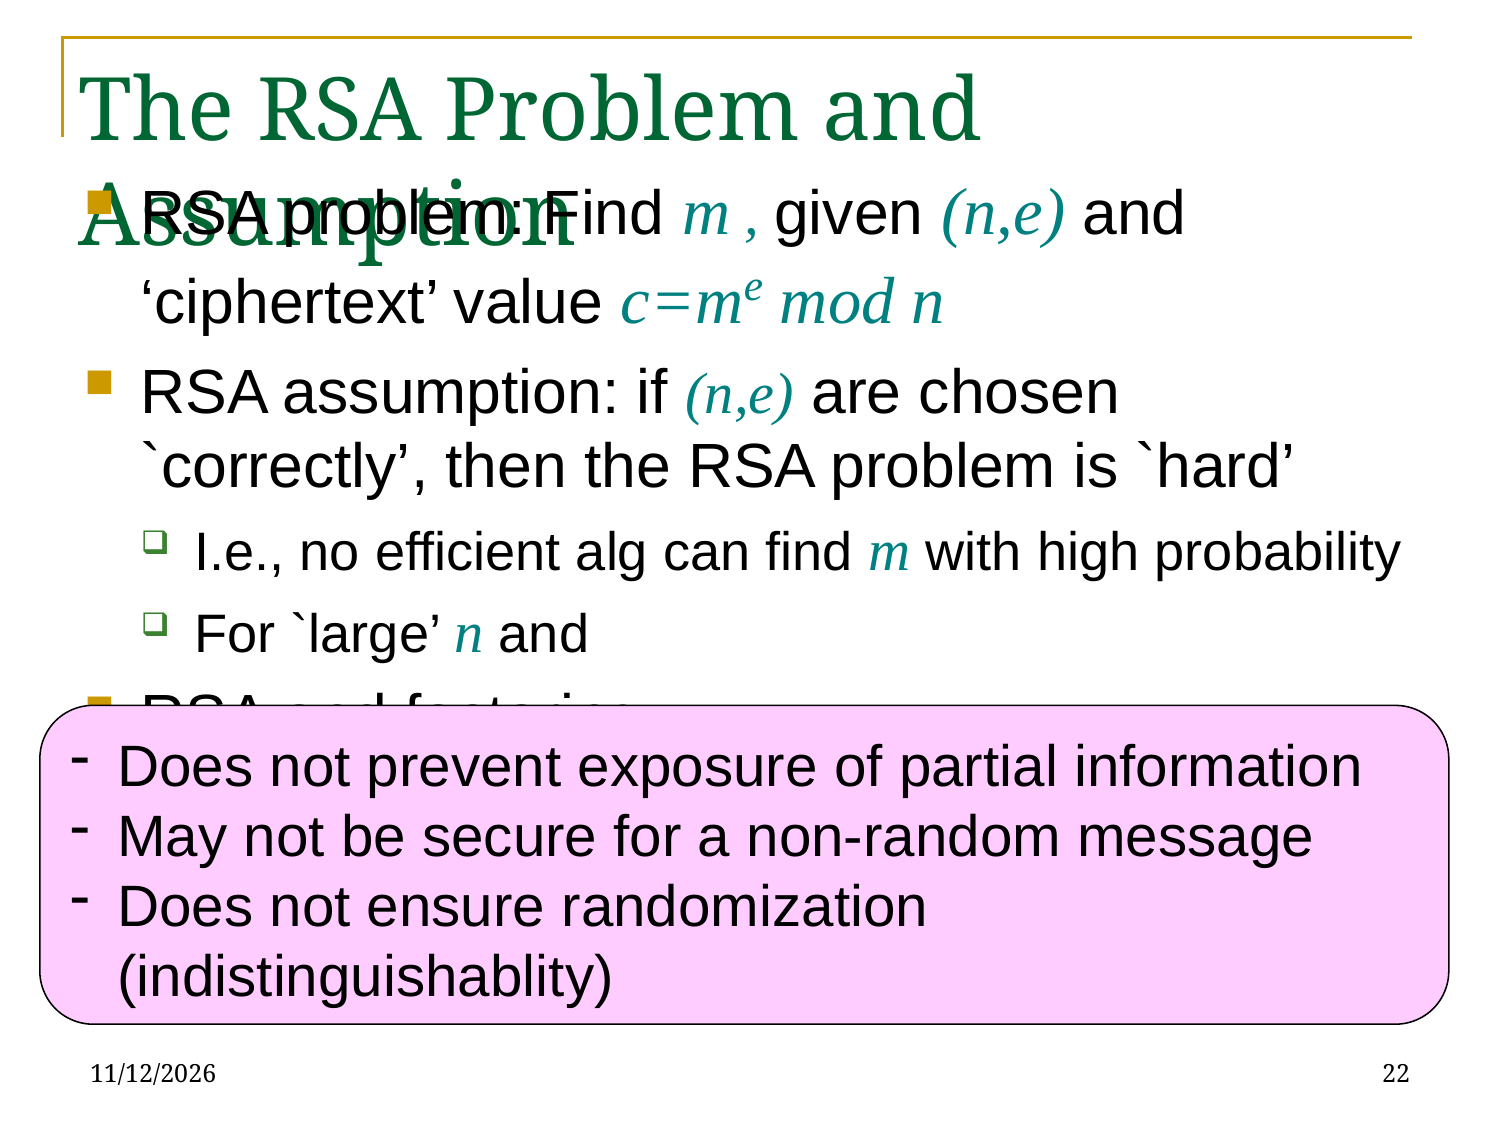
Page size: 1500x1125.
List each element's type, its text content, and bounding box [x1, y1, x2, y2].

title The RSA Problem and Assumption [63, 45, 1425, 174]
text_box Does not prevent exposure of partial information May not be secure for a non-random message Does not ensure randomization (indistinguishablity) [39, 705, 1449, 1025]
slide_number 22 [1074, 1024, 1425, 1100]
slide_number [75, 1024, 425, 1100]
